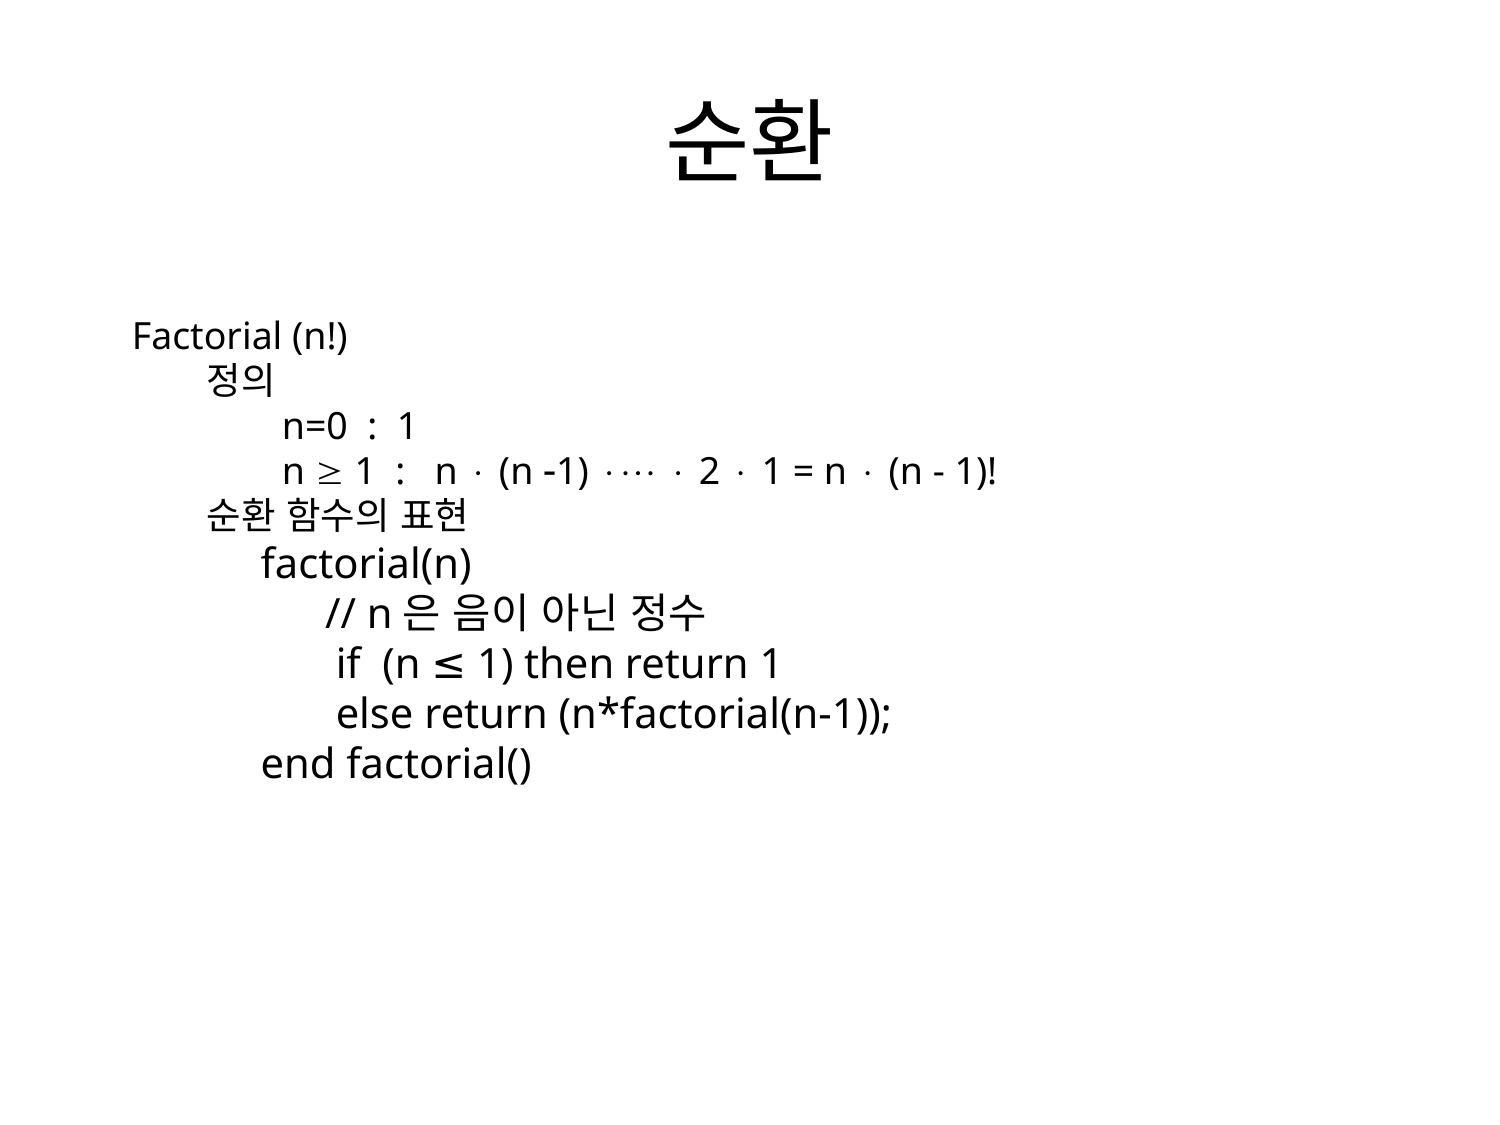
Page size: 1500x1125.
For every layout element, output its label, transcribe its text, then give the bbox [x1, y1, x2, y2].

text_box Factorial (n!) 정의 n=0 : 1 n  1 : n  (n 1)   2  1 = n  (n - 1)! 순환 함수의 표현 factorial(n) // n은 음이 아닌 정수 if (n ≤ 1) then return 1 else return (n*factorial(n-1)); end factorial() [117, 304, 1383, 795]
title 순환 [75, 45, 1425, 233]
